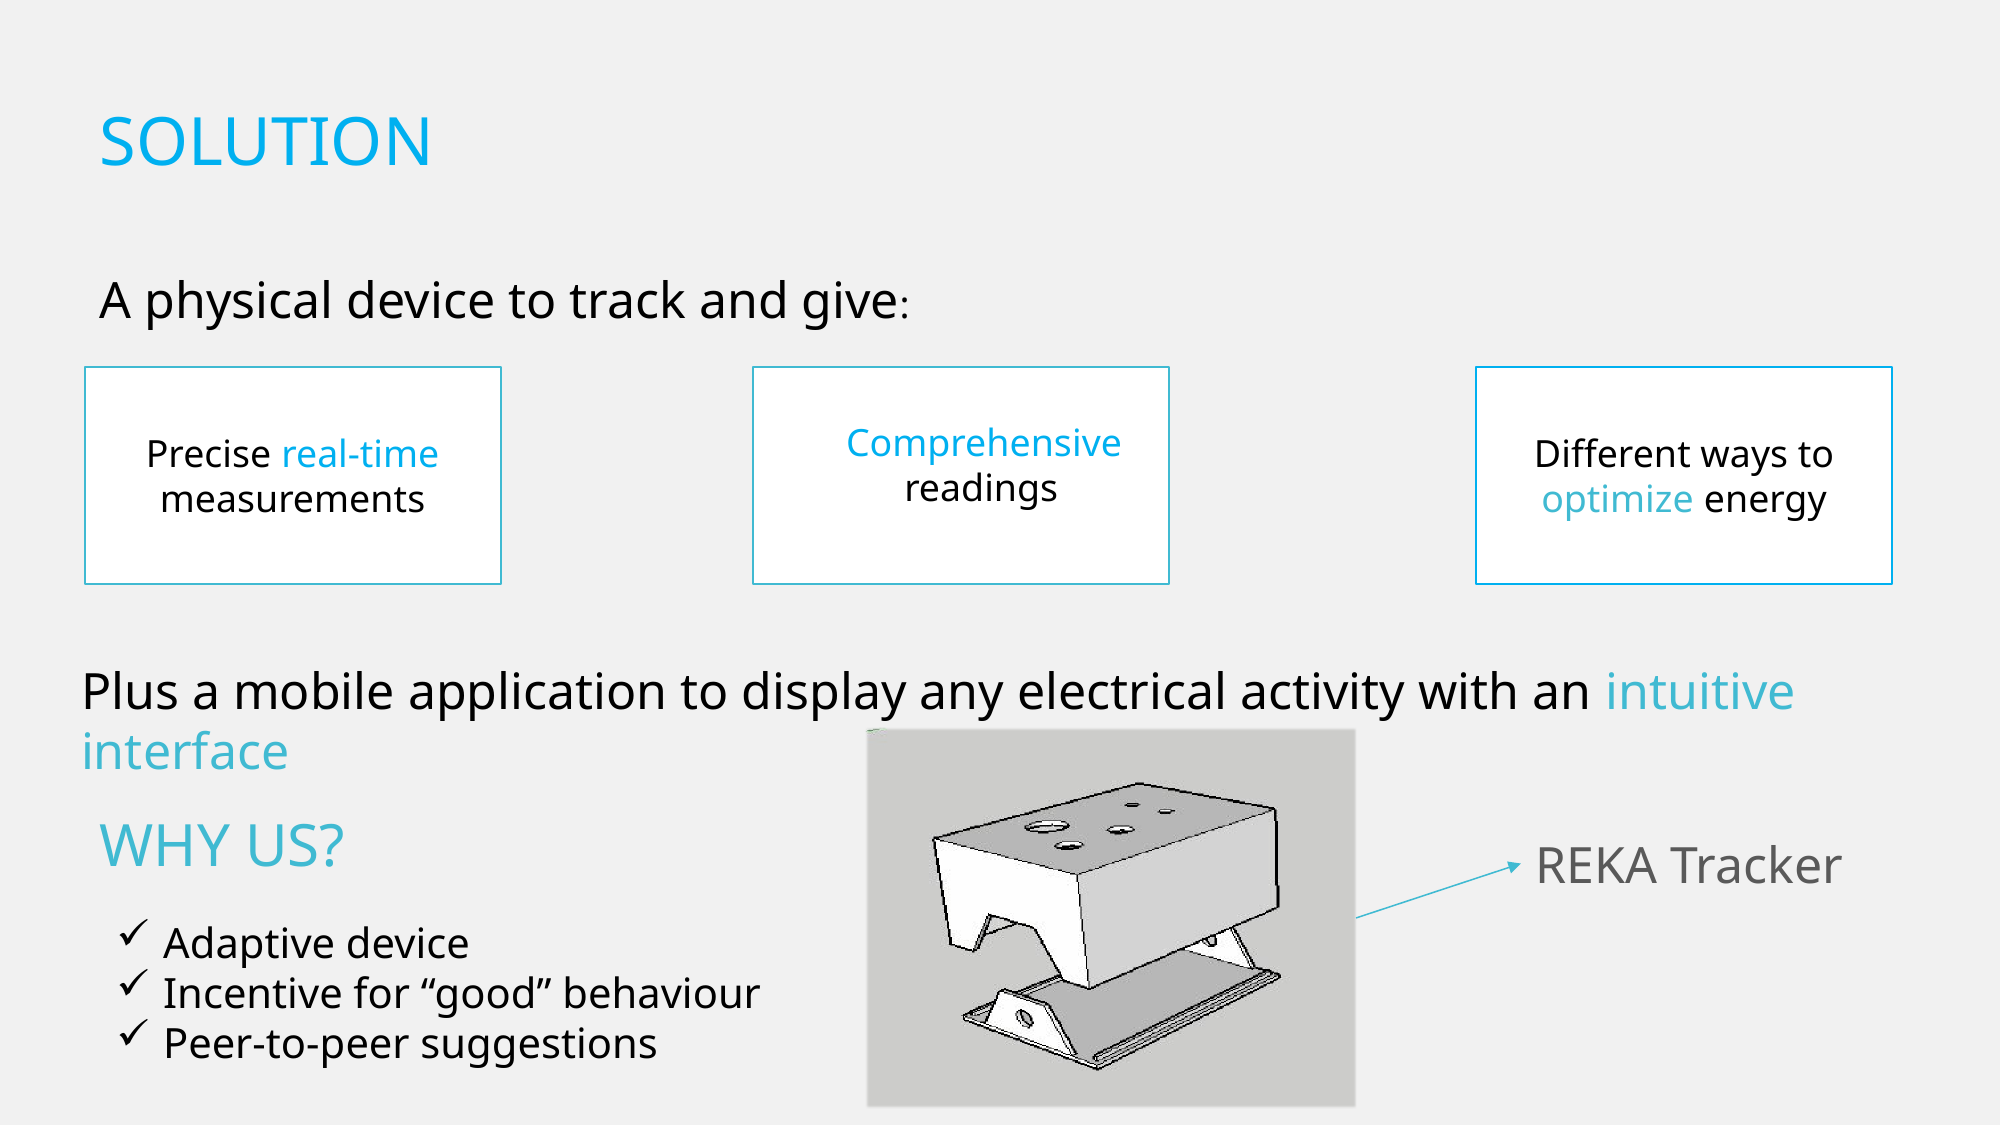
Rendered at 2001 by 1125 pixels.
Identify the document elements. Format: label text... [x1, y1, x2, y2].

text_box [1355, 863, 1521, 919]
text_box [752, 366, 1170, 585]
text_box A physical device to track and give: [84, 260, 1000, 381]
text_box Precise real-time measurements [84, 366, 502, 585]
text_box WHY US? [84, 800, 688, 886]
text_box Different ways to optimize energy [1475, 366, 1893, 585]
text_box Comprehensive readings [753, 366, 1170, 517]
text_box Adaptive device Incentive for “good” behaviour Peer-to-peer suggestions [101, 909, 864, 1074]
picture [864, 727, 1357, 1109]
text_box REKA Tracker [1520, 826, 1863, 901]
text_box Plus a mobile application to display any electrical activity with an intuitive interface [66, 651, 1975, 787]
text_box SOLUTION [84, 91, 1042, 186]
